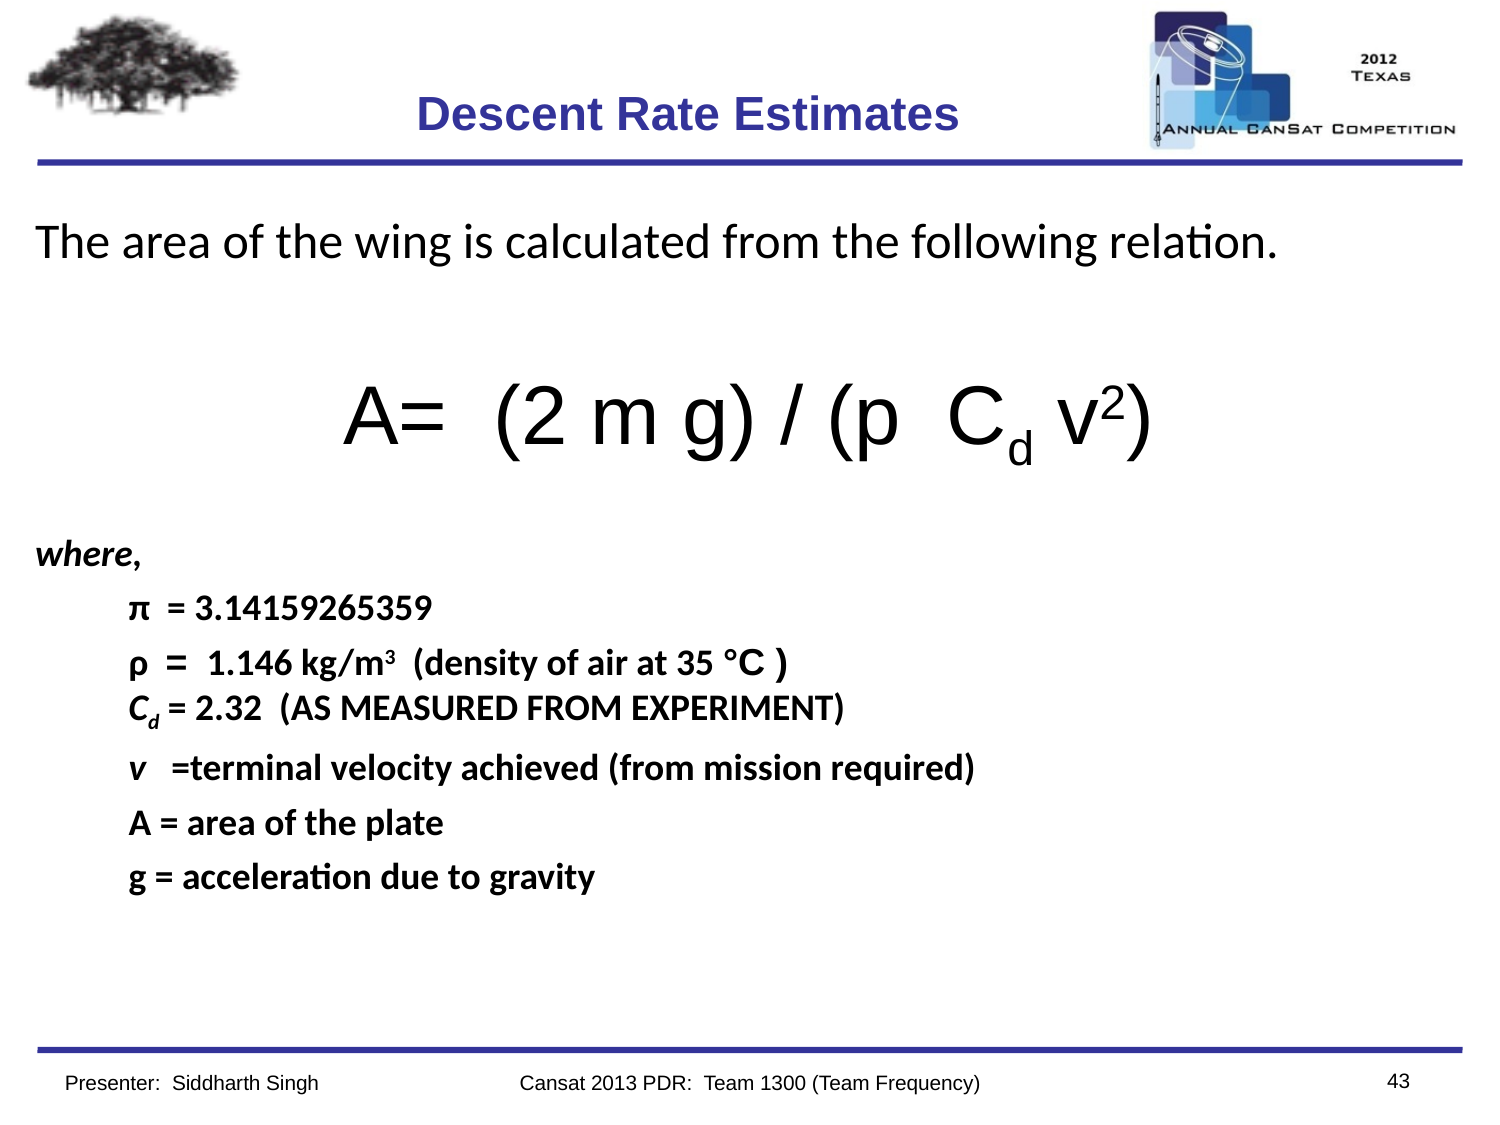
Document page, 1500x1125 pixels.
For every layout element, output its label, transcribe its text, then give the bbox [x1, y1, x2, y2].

text_box Descent Rate Estimates [401, 75, 977, 148]
picture [0, 12, 270, 151]
picture [1142, 1, 1463, 157]
footer Cansat 2013 PDR: Team 1300 (Team Frequency) [450, 1062, 1050, 1103]
text_box Presenter: Siddharth Singh [49, 1062, 425, 1103]
text_box The area of the wing is calculated from the following relation. A= (2 m g) / (p Cd v2) where, π = 3.14159265359 ρ = 1.146 kg/m3 (density of air at 35 °C ) Cd = 2.32 (AS MEASURED FROM EXPERIMENT) v =terminal velocity achieved (from mission required) A = area of the plate g = acceleration due to gravity [20, 200, 1477, 965]
slide_number 43 [1312, 1059, 1425, 1100]
